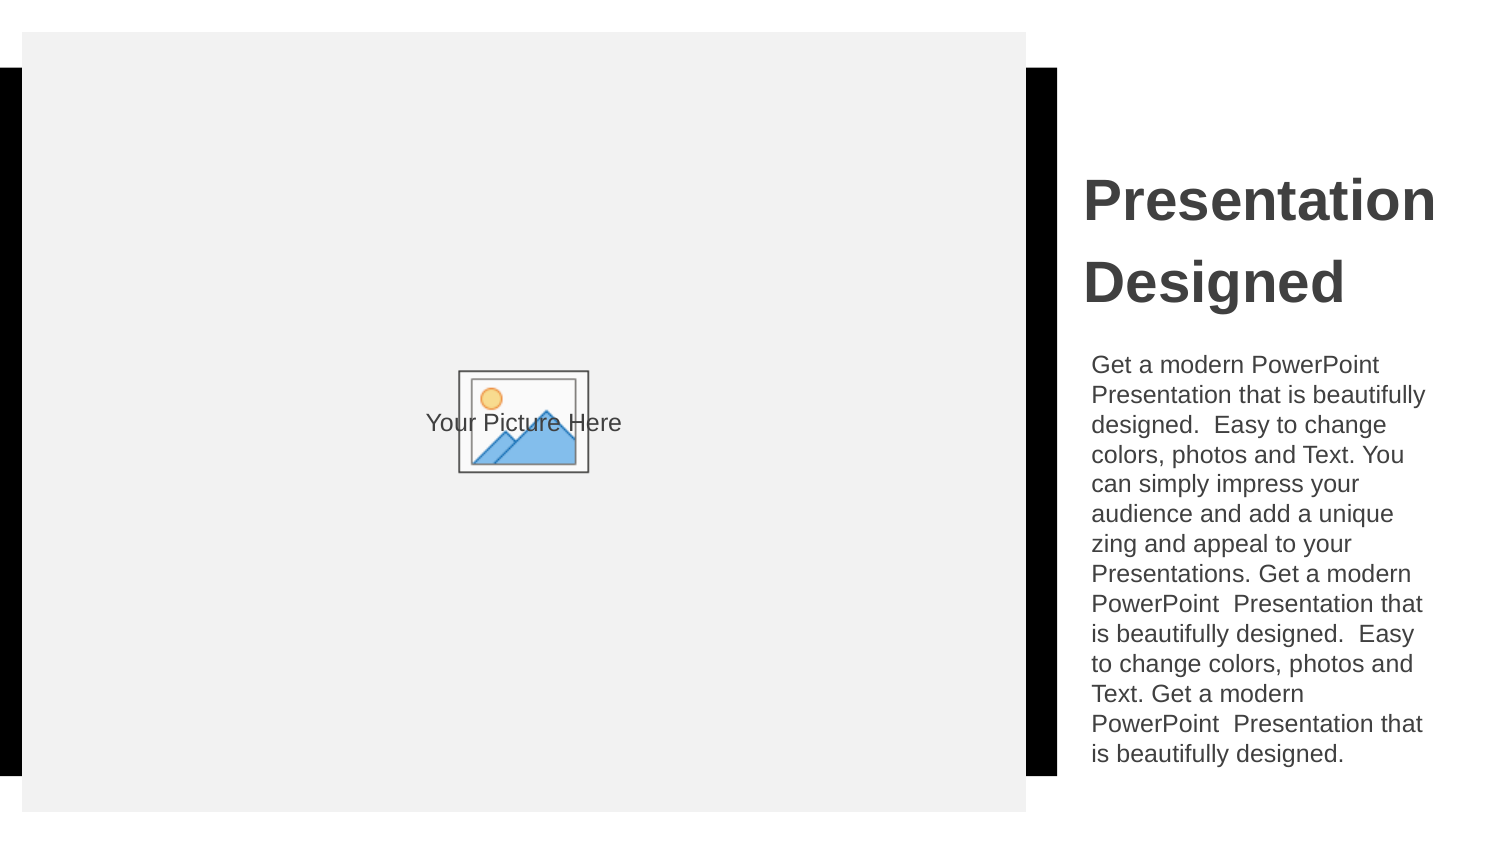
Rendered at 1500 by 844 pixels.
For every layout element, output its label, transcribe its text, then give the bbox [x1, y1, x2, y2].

picture [21, 31, 1027, 812]
text_box Get a modern PowerPoint Presentation that is beautifully designed. Easy to change colors, photos and Text. You can simply impress your audience and add a unique zing and appeal to your Presentations. Get a modern PowerPoint Presentation that is beautifully designed. Easy to change colors, photos and Text. Get a modern PowerPoint Presentation that is beautifully designed. [1076, 340, 1447, 775]
text_box Portfolio Presentation Designed [1068, 67, 1478, 328]
